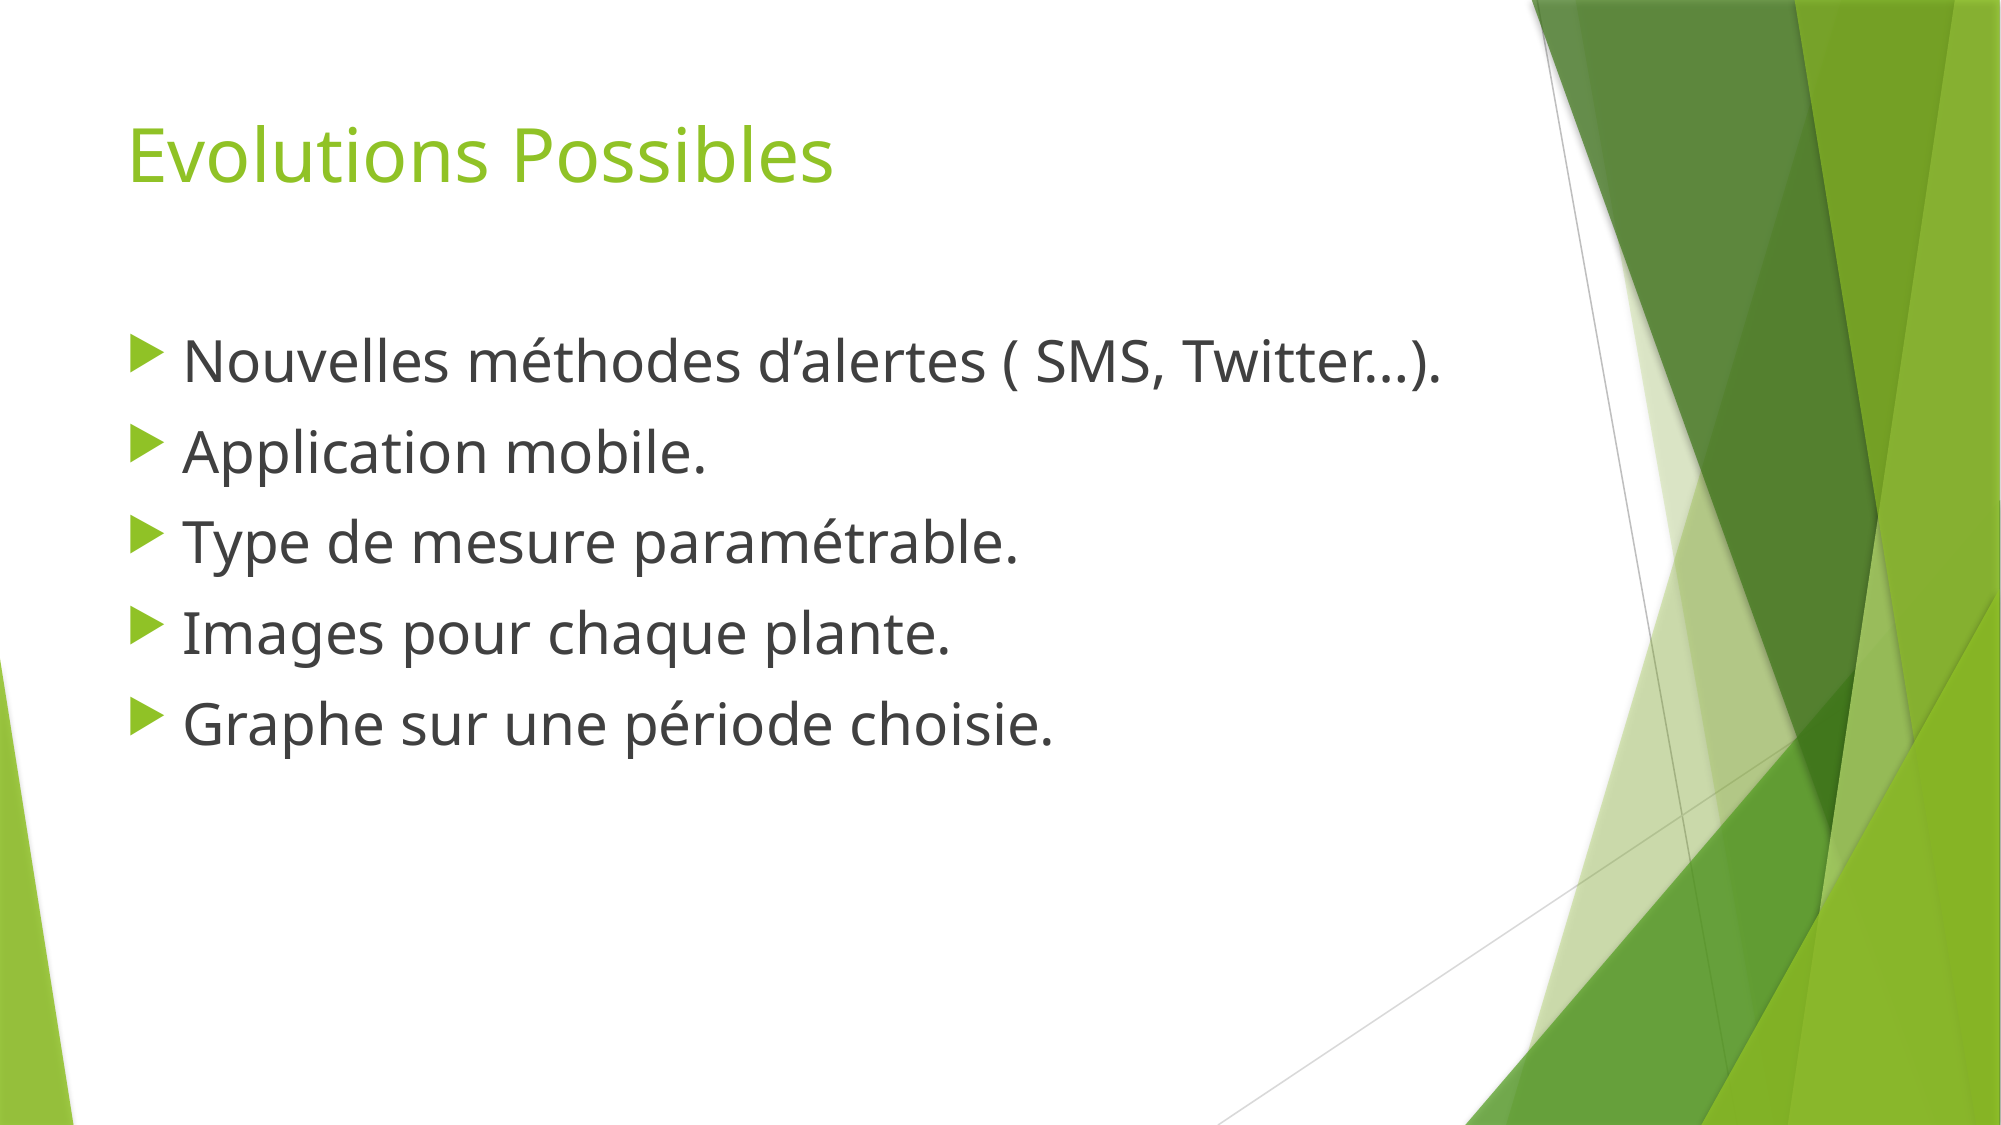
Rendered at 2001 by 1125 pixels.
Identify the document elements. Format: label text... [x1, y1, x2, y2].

list Nouvelles méthodes d’alertes ( SMS, Twitter…). Application mobile. Type de mesure paramétrable. Images pour chaque plante. Graphe sur une période choisie. [111, 316, 1522, 954]
title Evolutions Possibles [111, 99, 1522, 316]
